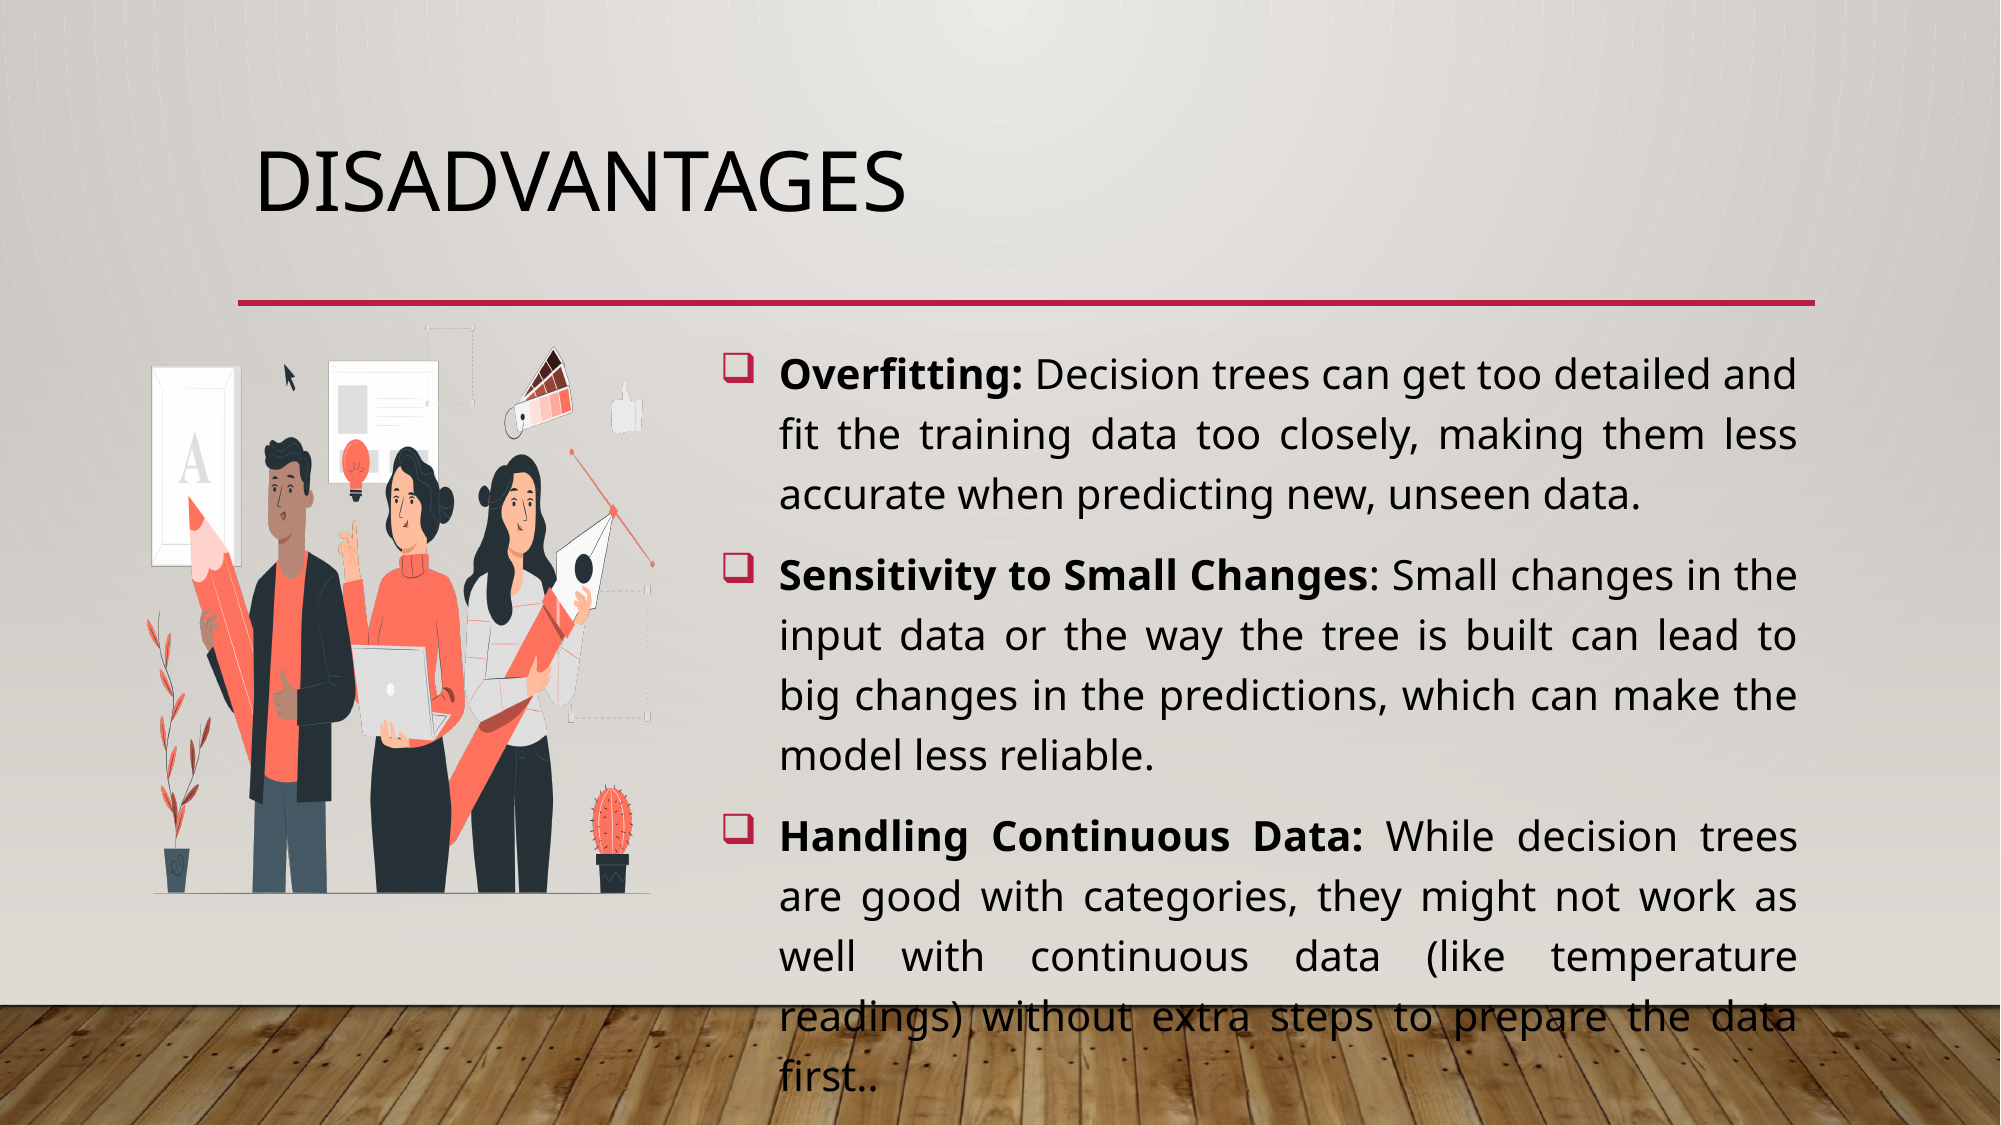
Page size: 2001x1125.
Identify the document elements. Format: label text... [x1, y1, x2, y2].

picture [97, 261, 706, 936]
picture [0, 1005, 2000, 1125]
list Overfitting: Decision trees can get too detailed and fit the training data too closely, making them less accurate when predicting new, unseen data. Sensitivity to Small Changes: Small changes in the input data or the way the tree is built can lead to big changes in the predictions, which can make the model less reliable. Handling Continuous Data: While decision trees are good with categories, they might not work as well with continuous data (like temperature readings) without extra steps to prepare the data first.. [706, 330, 1814, 897]
title disadvantages [238, 131, 1814, 305]
